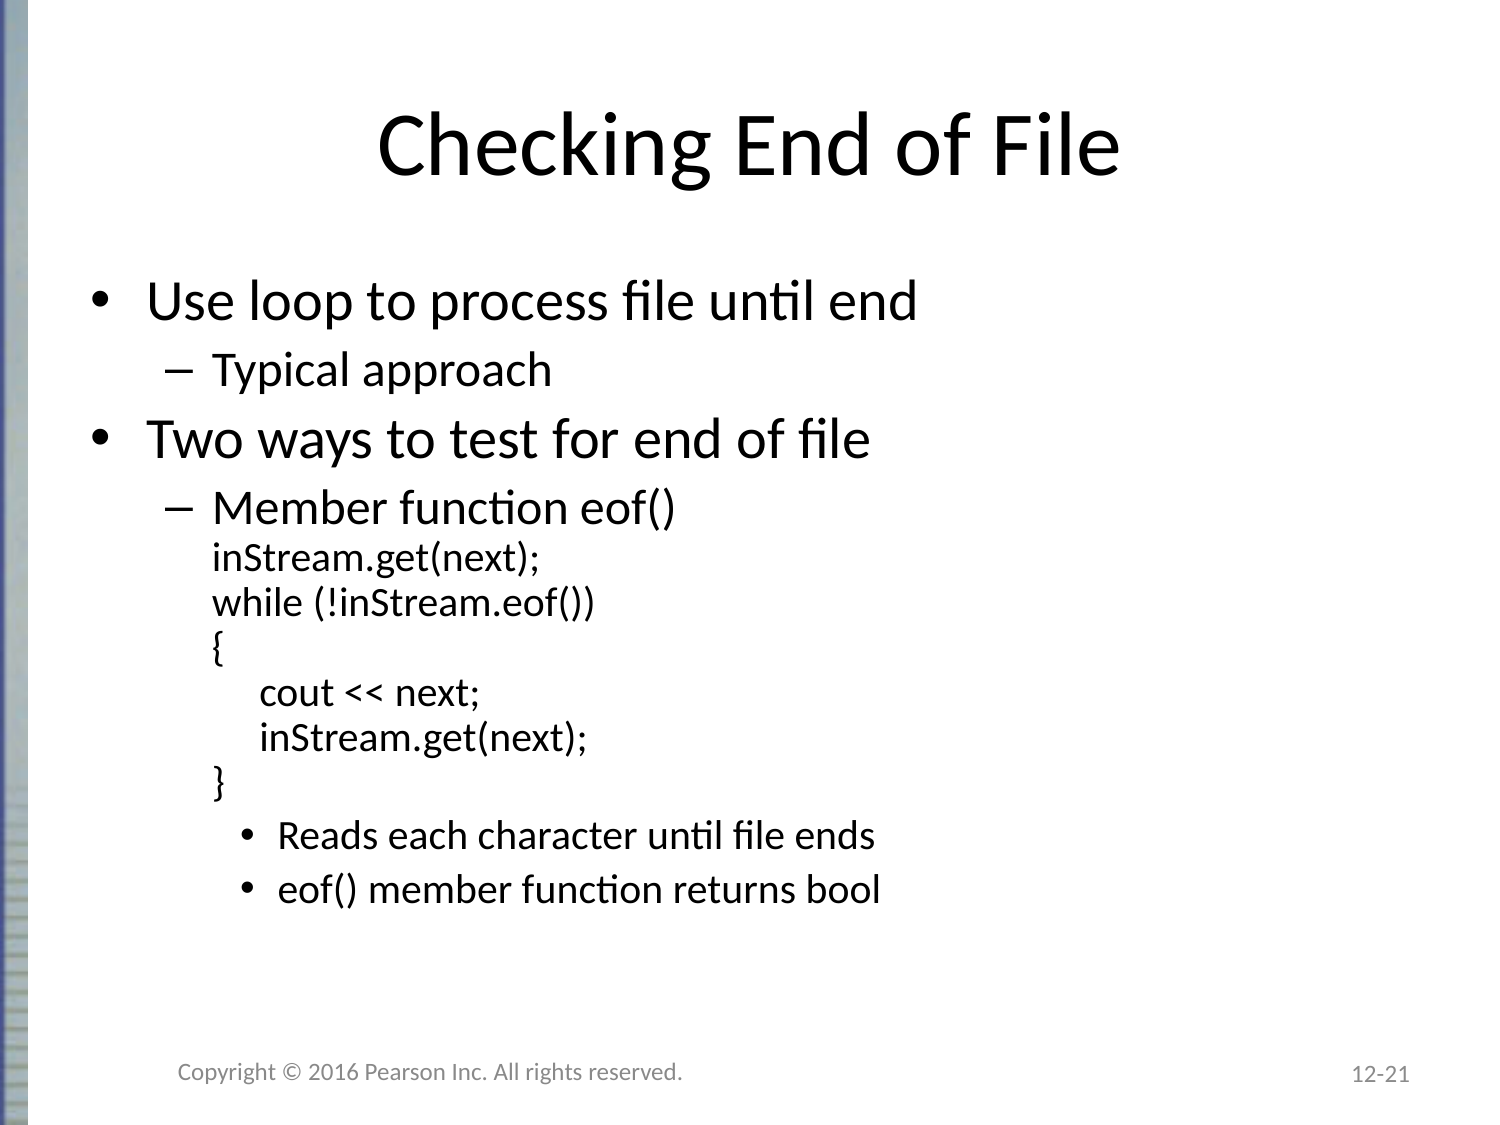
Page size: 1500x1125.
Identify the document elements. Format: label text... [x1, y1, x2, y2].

title Checking End of File [75, 45, 1425, 233]
list Use loop to process file until end Typical approach Two ways to test for end of file Member function eof() inStream.get(next); while (!inStream.eof()) { cout << next; inStream.get(next); } Reads each character until file ends eof() member function returns bool [75, 262, 1425, 1005]
slide_number 12-21 [1074, 1042, 1425, 1103]
picture [0, 0, 28, 1125]
footer Copyright © 2016 Pearson Inc. All rights reserved. [75, 1040, 788, 1100]
